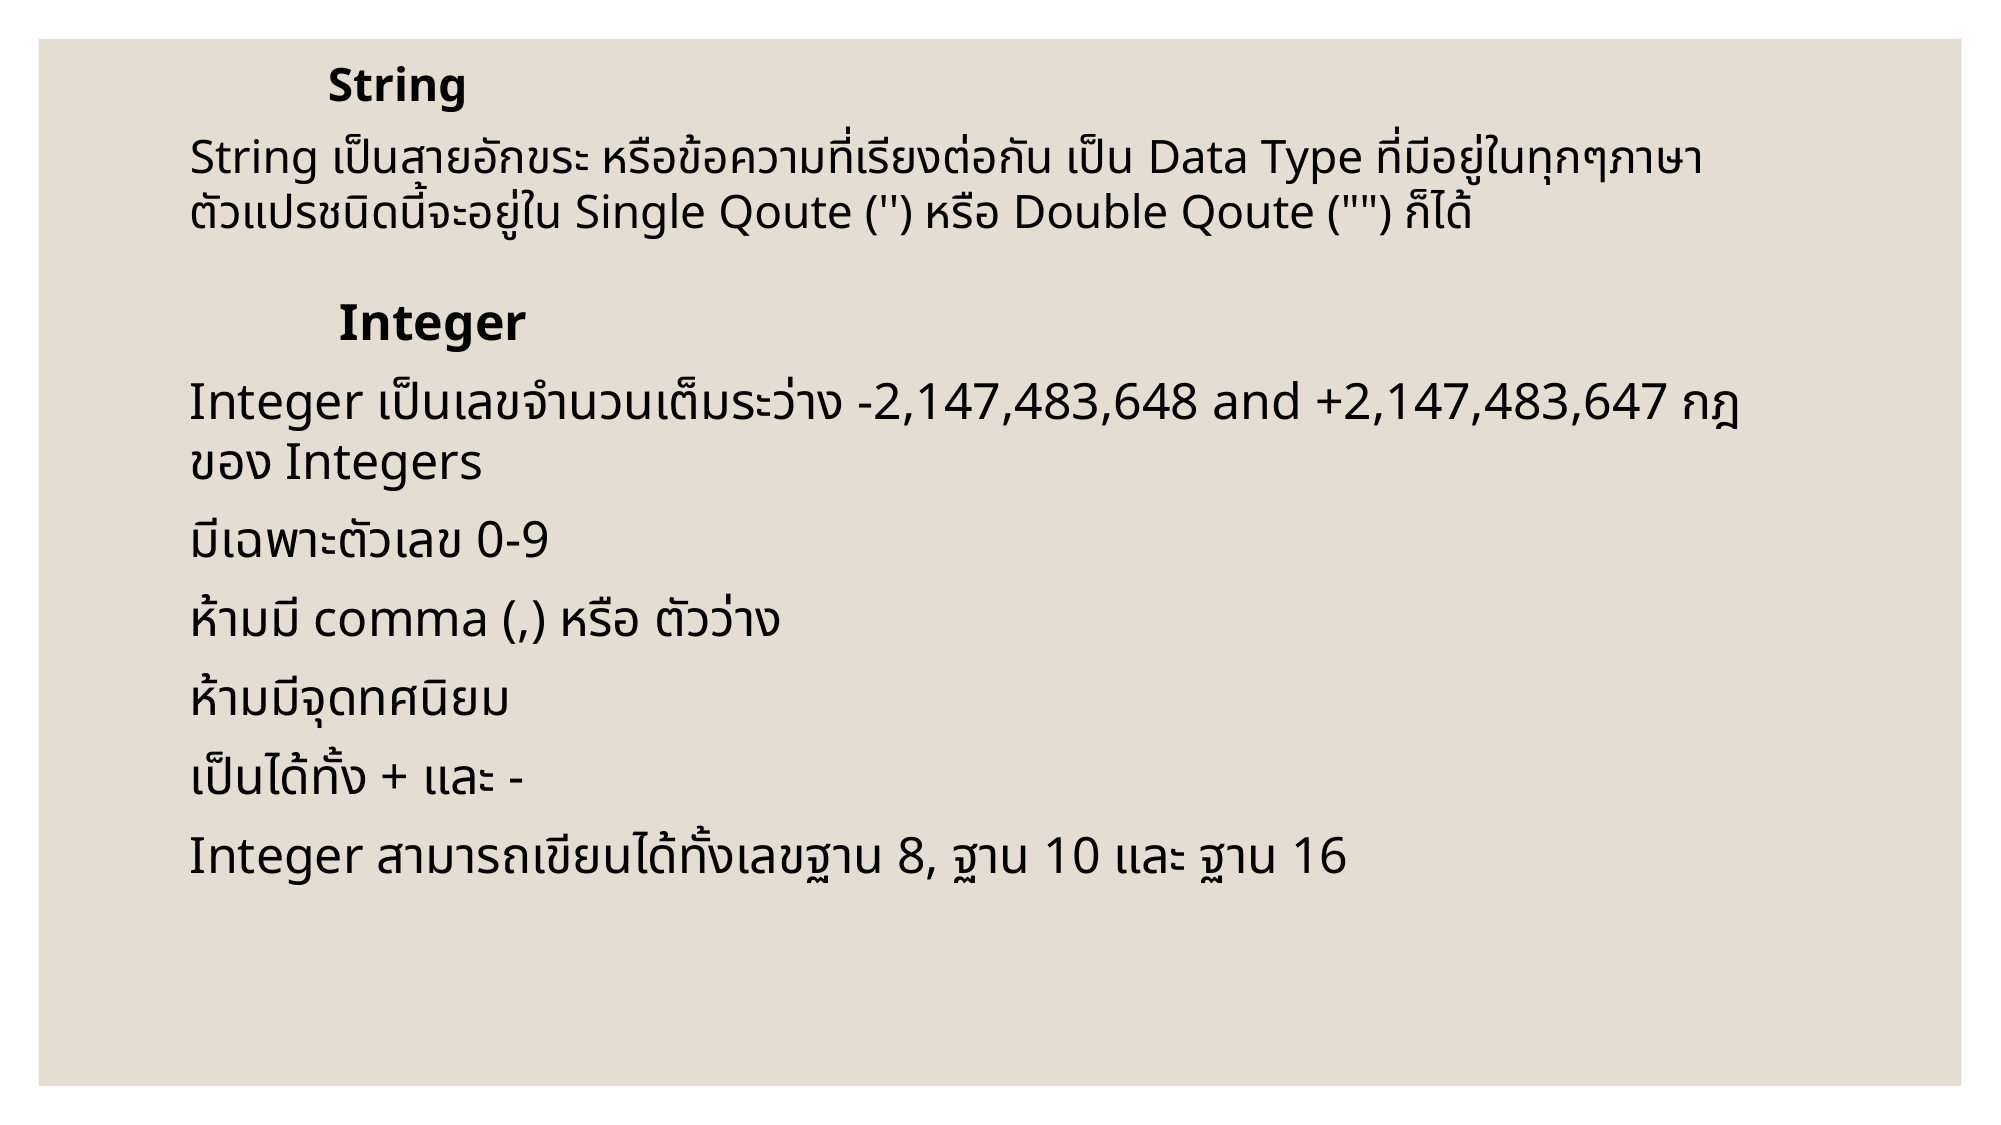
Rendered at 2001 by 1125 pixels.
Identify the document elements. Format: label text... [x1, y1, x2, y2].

text_box Integer Integer เป็นเลขจำนวนเต็มระว่าง -2,147,483,648 and +2,147,483,647 กฎของ Integers มีเฉพาะตัวเลข 0-9 ห้ามมี comma (,) หรือ ตัวว่าง ห้ามมีจุดทศนิยม เป็นได้ทั้ง + และ - Integer สามารถเขียนได้ทั้งเลขฐาน 8, ฐาน 10 และ ฐาน 16 [174, 282, 1825, 928]
list String String เป็นสายอักขระ หรือข้อความที่เรียงต่อกัน เป็น Data Type ที่มีอยู่ในทุกๆภาษา ตัวแปรชนิดนี้จะอยู่ใน Single Qoute ('') หรือ Double Qoute ("") ก็ได้ [174, 47, 1825, 282]
